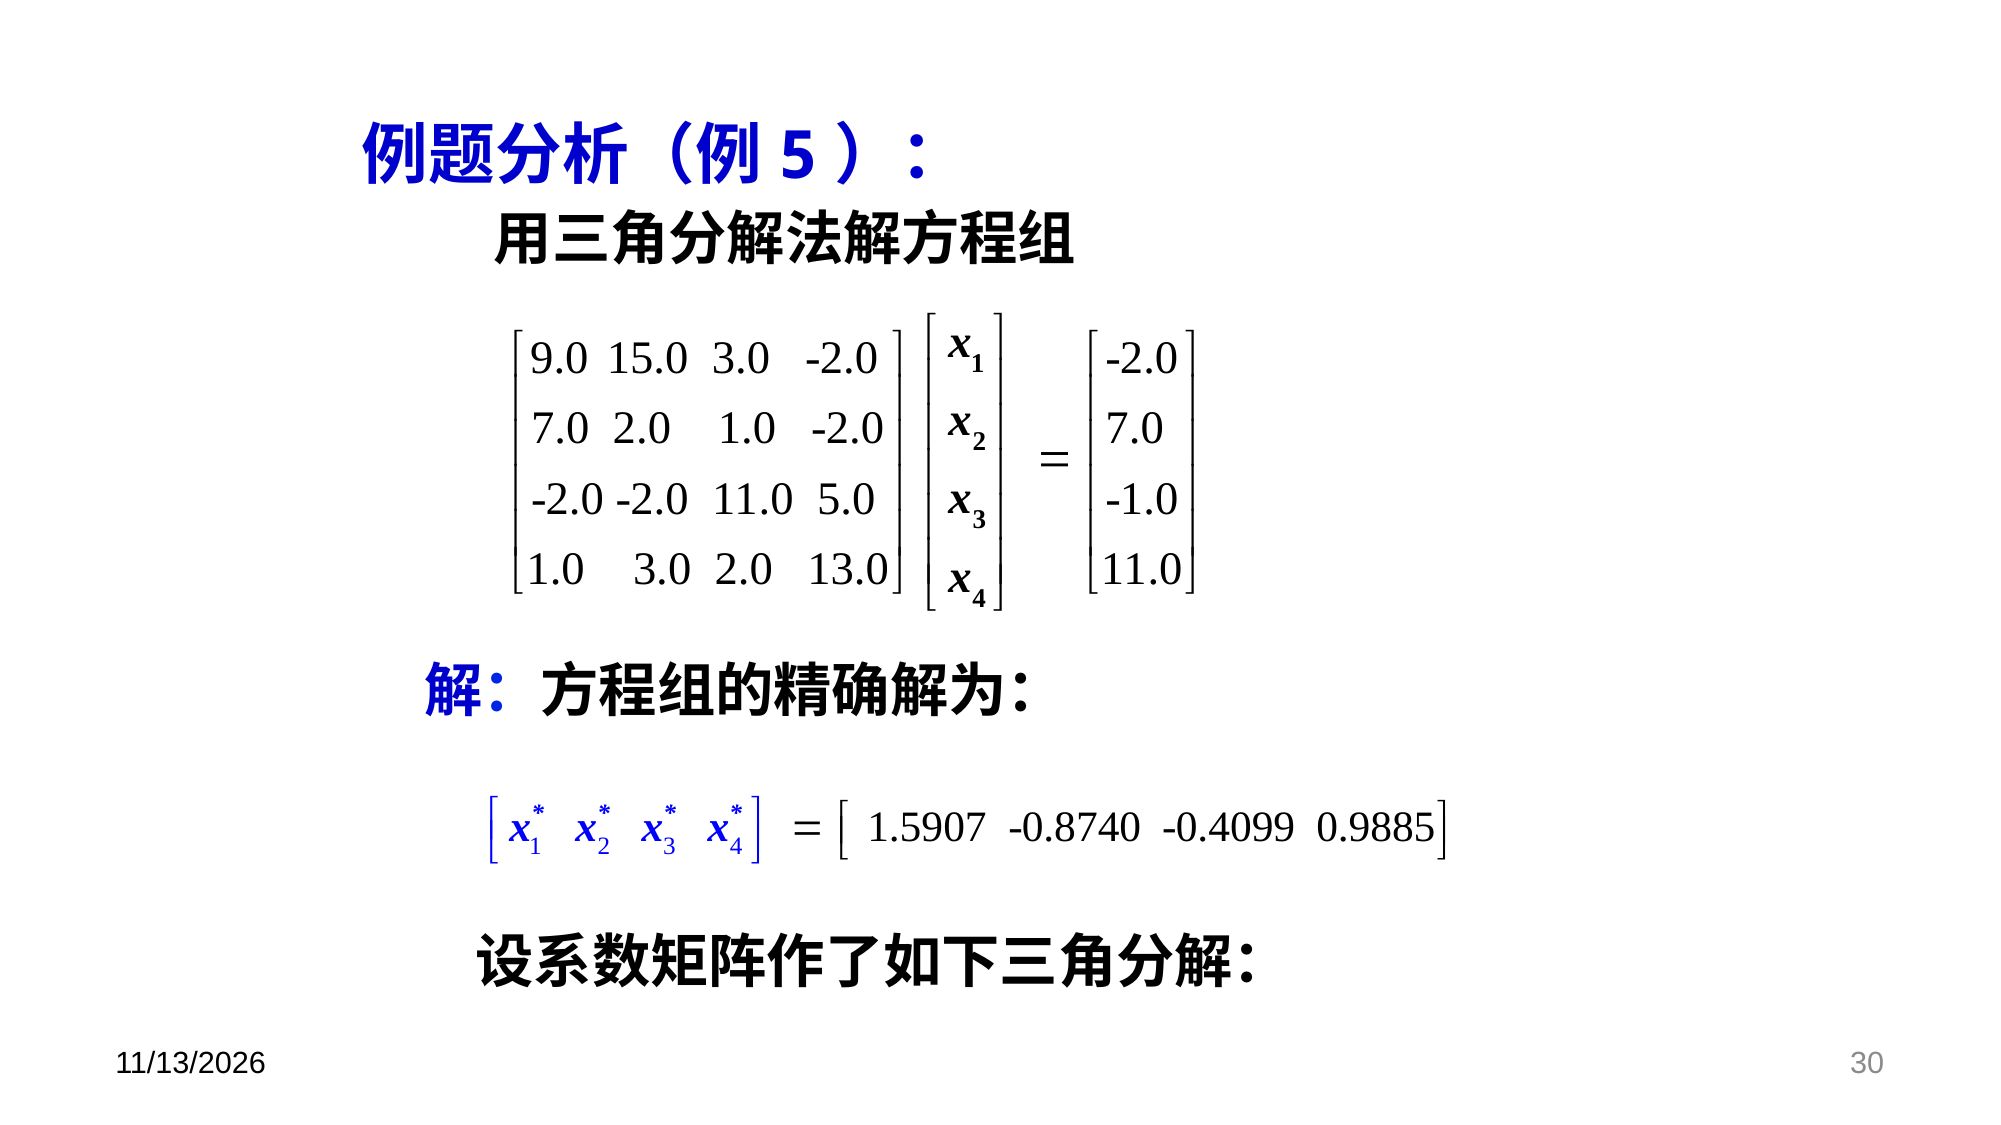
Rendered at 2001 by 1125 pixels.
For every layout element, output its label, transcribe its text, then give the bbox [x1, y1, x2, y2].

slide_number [100, 1035, 544, 1088]
text_box 例题分析（例5）： [347, 104, 983, 200]
text_box 解：方程组的精确解为： [409, 645, 1443, 730]
text_box 设系数矩阵作了如下三角分解： [460, 916, 1362, 1002]
slide_number 30 [1456, 1035, 1900, 1088]
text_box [479, 786, 1462, 875]
text_box 用三角分解法解方程组 [416, 193, 1295, 279]
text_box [503, 302, 1214, 623]
